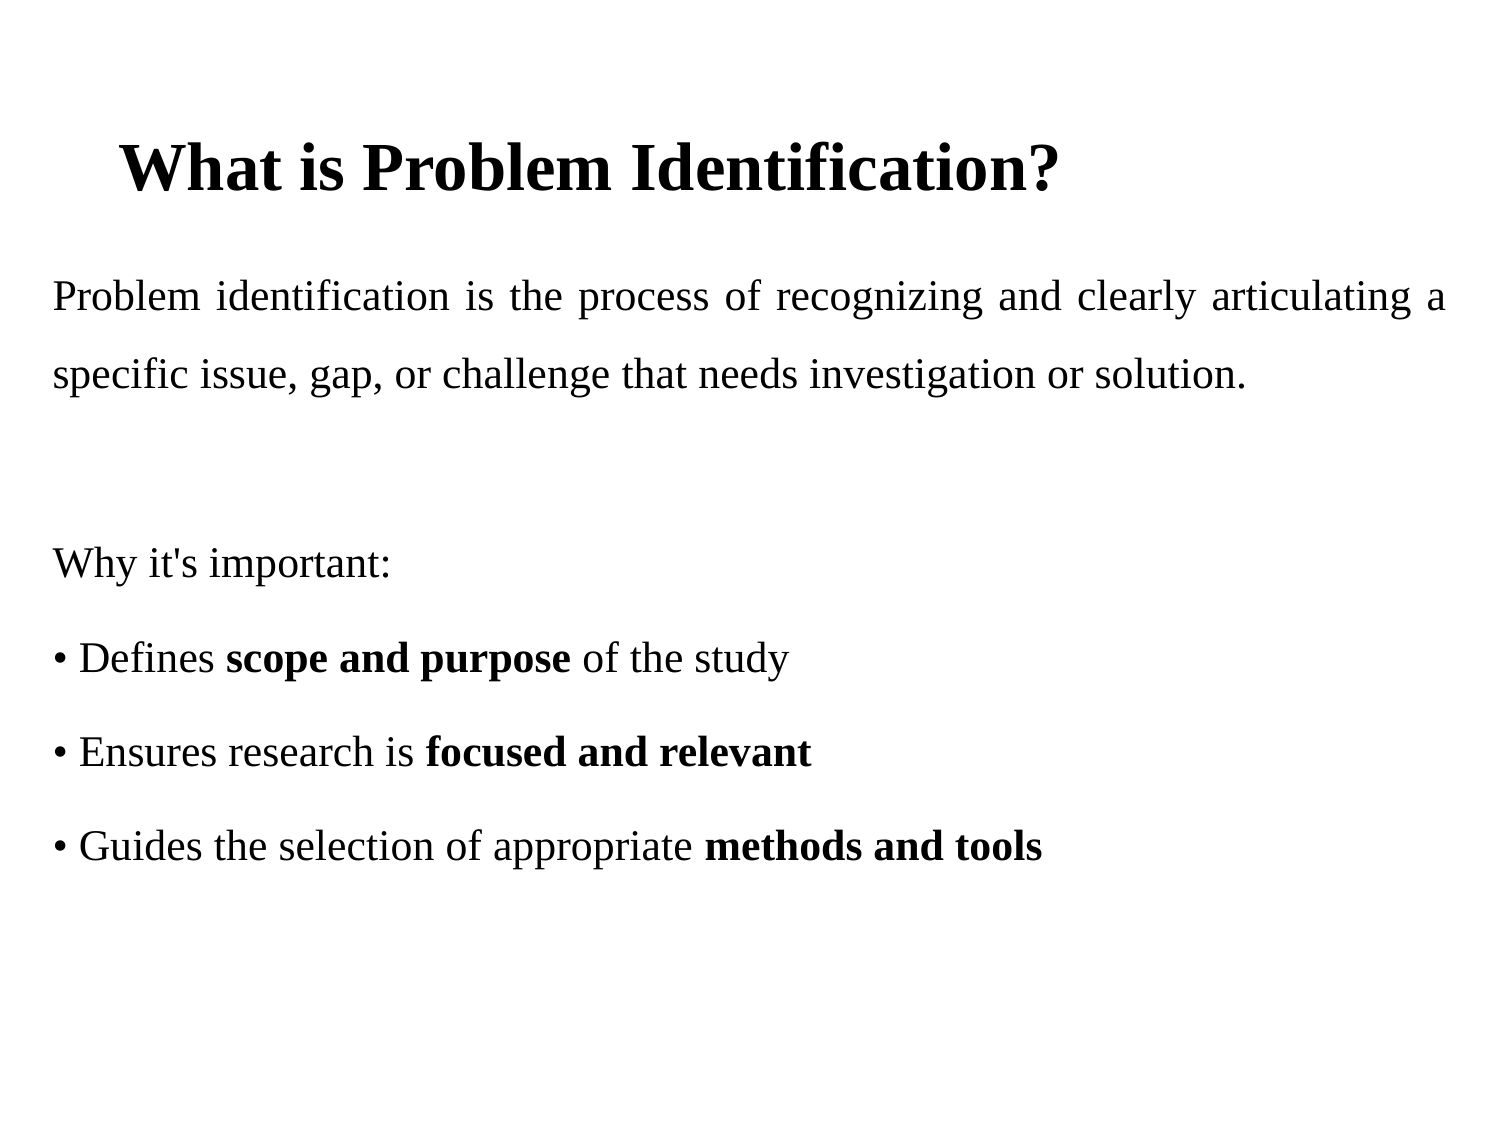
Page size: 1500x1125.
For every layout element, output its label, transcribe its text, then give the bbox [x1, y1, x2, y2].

title What is Problem Identification? [103, 59, 1397, 232]
list Problem identification is the process of recognizing and clearly articulating a specific issue, gap, or challenge that needs investigation or solution. Why it's important: • Defines scope and purpose of the study • Ensures research is focused and relevant • Guides the selection of appropriate methods and tools [37, 232, 1463, 1069]
